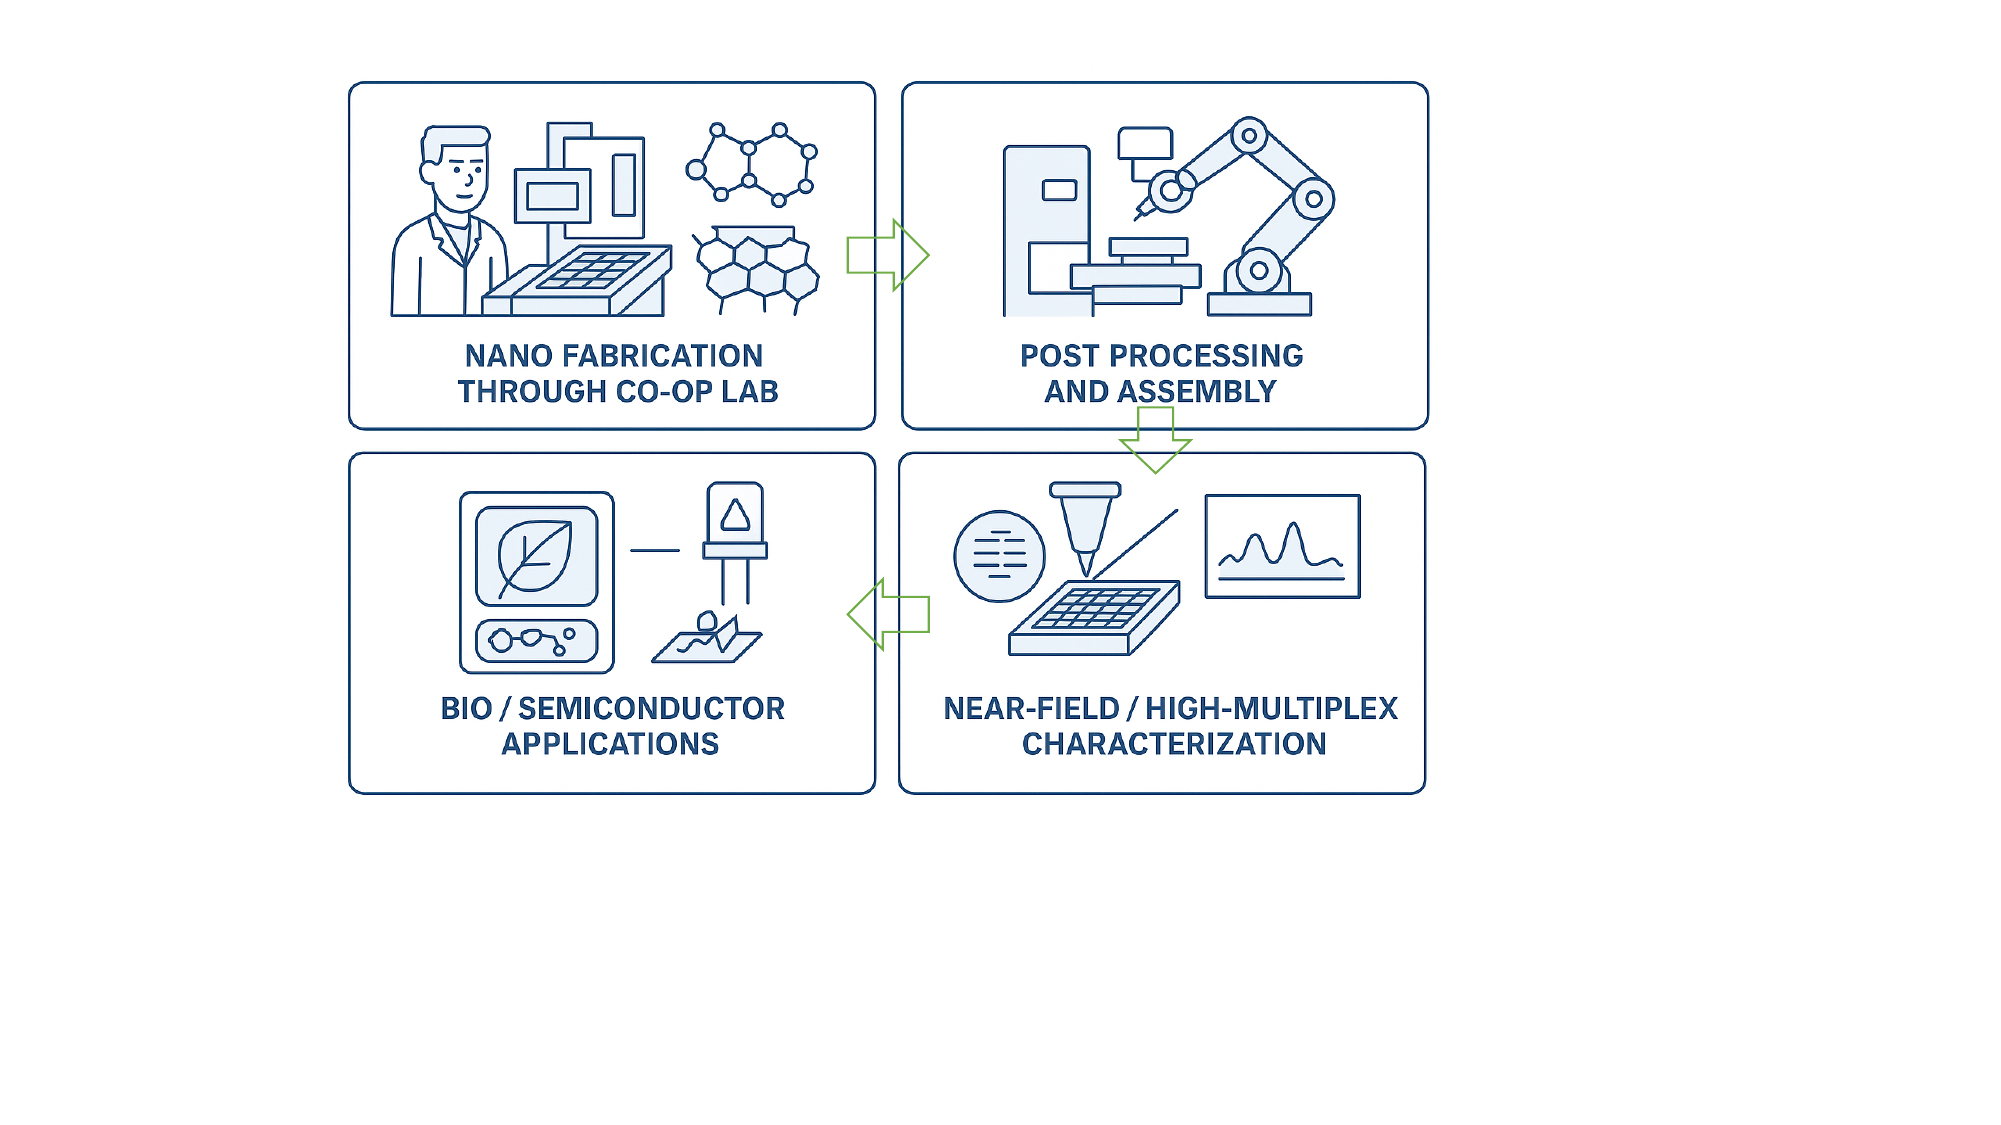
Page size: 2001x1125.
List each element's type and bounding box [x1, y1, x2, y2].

text_box [880, 576, 888, 652]
picture [288, 40, 1489, 841]
